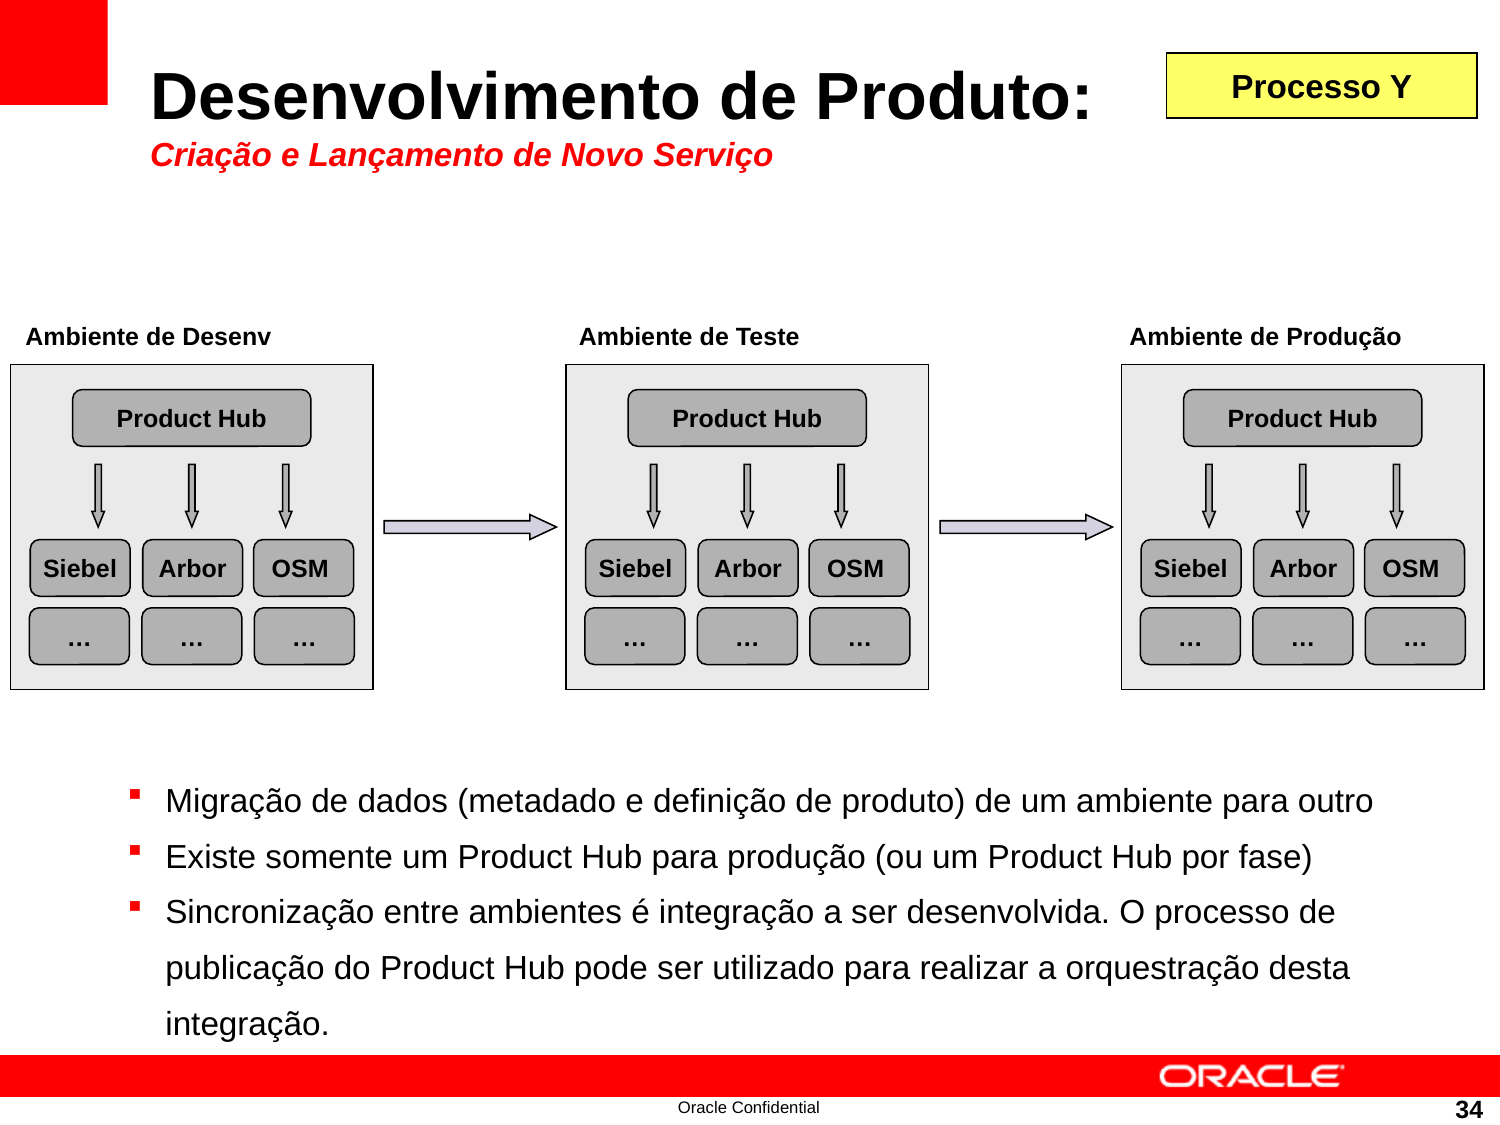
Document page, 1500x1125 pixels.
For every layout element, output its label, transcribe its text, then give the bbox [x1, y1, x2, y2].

text_box Migração de dados (metadado e definição de produto) de um ambiente para outro Existe somente um Product Hub para produção (ou um Product Hub por fase) Sincronização entre ambientes é integração a ser desenvolvida. O processo de publicação do Product Hub pode ser utilizado para realizar a orquestração desta integração. [112, 755, 1471, 1050]
text_box Ambiente de Desenv [25, 313, 287, 359]
title Desenvolvimento de Produto: Criação e Lançamento de Novo Serviço [149, 48, 1386, 178]
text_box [1121, 364, 1485, 690]
text_box Ambiente de Produção [1129, 313, 1418, 359]
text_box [10, 364, 374, 690]
text_box [940, 514, 1113, 540]
text_box Ambiente de Teste [578, 313, 815, 359]
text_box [565, 364, 929, 690]
text_box [384, 514, 557, 540]
text_box 34 [1435, 1086, 1500, 1125]
text_box Processo Y [1166, 53, 1478, 118]
